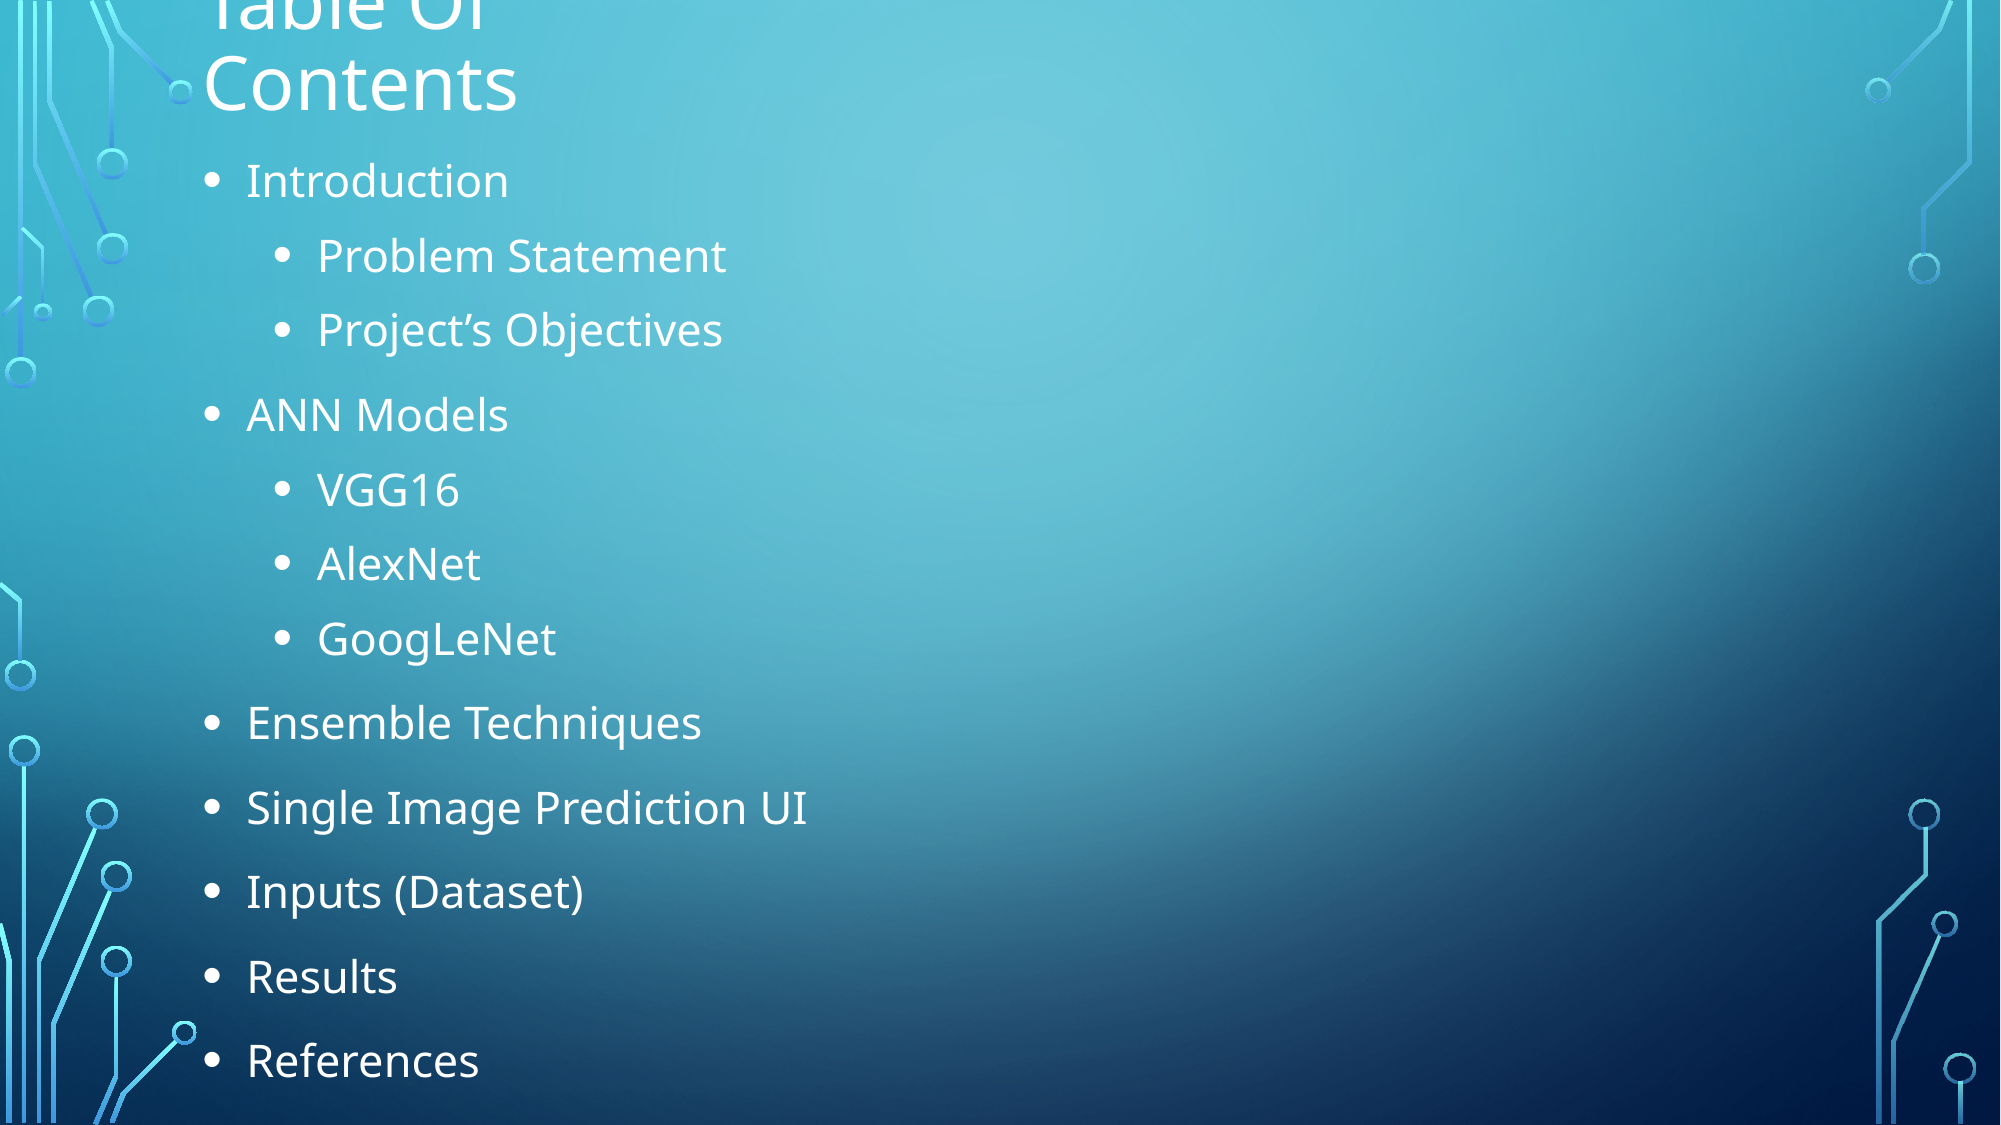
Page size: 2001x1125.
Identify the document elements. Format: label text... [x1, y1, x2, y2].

list Introduction Problem Statement Project’s Objectives ANN Models VGG16 AlexNet GoogLeNet Ensemble Techniques Single Image Prediction UI Inputs (Dataset) Results References [187, 134, 1813, 1101]
title Table Of Contents [187, 24, 779, 134]
